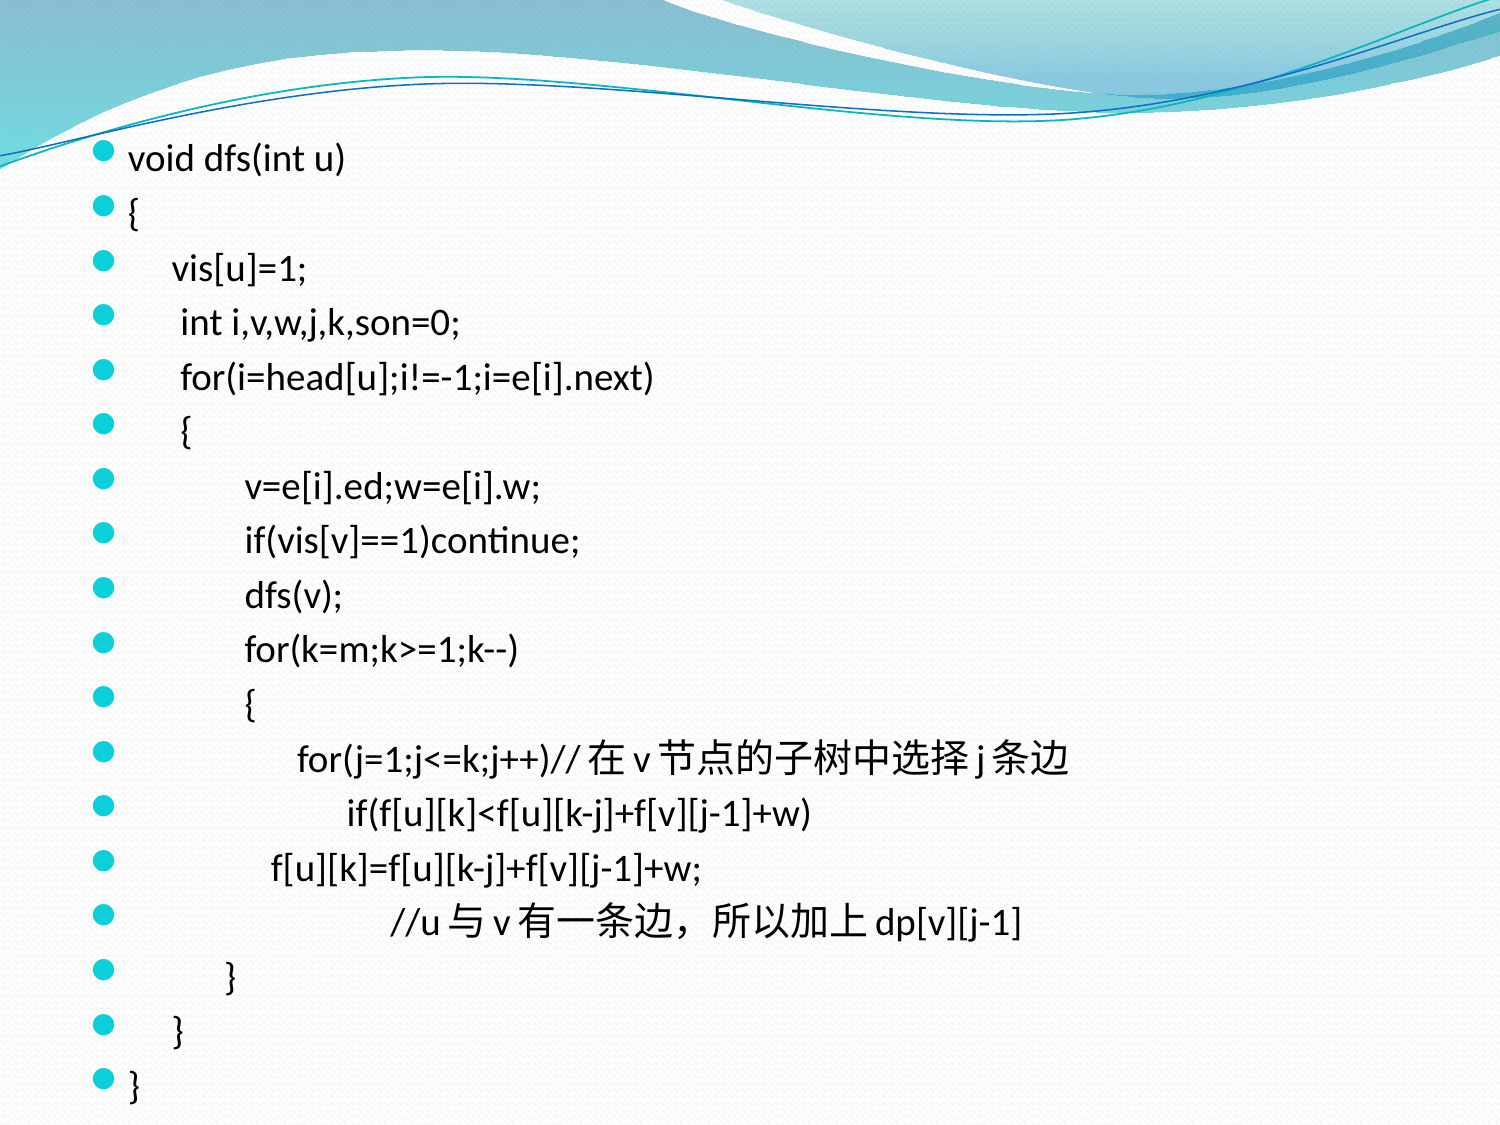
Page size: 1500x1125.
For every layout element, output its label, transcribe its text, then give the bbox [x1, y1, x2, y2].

list void dfs(int u) { vis[u]=1; int i,v,w,j,k,son=0; for(i=head[u];i!=-1;i=e[i].next) { v=e[i].ed;w=e[i].w; if(vis[v]==1)continue; dfs(v); for(k=m;k>=1;k--) { for(j=1;j<=k;j++)//在v节点的子树中选择j条边 if(f[u][k]<f[u][k-j]+f[v][j-1]+w) f[u][k]=f[u][k-j]+f[v][j-1]+w; //u与v有一条边，所以加上dp[v][j-1] } } } [75, 125, 1425, 1125]
